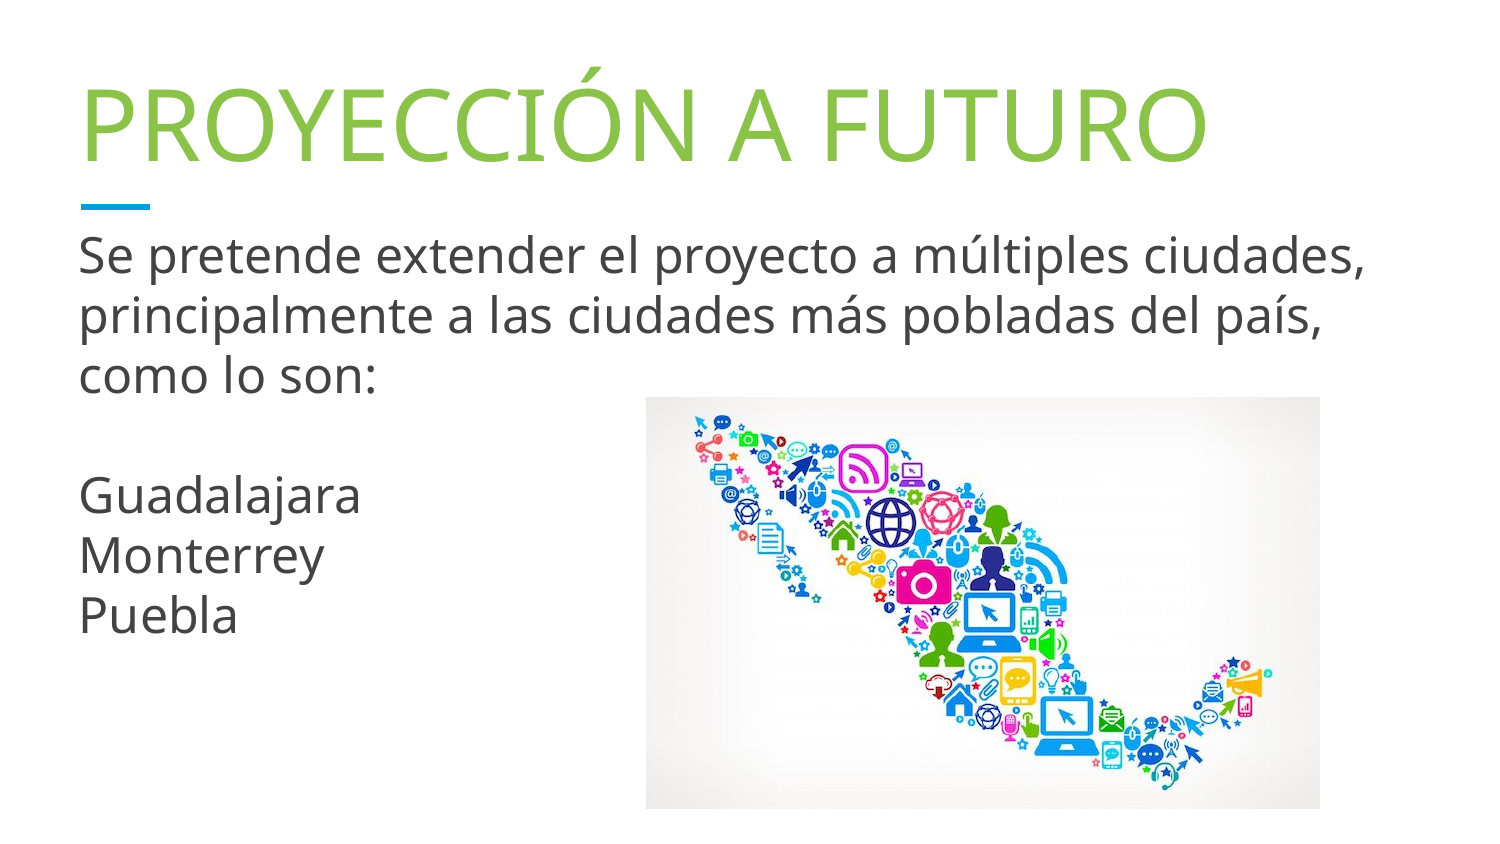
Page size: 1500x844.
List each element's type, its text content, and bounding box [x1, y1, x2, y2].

picture [646, 397, 1320, 809]
text_box PROYECCIÓN A FUTURO [63, 46, 1437, 253]
list Se pretende extender el proyecto a múltiples ciudades, principalmente a las ciudades más pobladas del país, como lo son: Guadalajara Monterrey Puebla [63, 208, 1399, 592]
